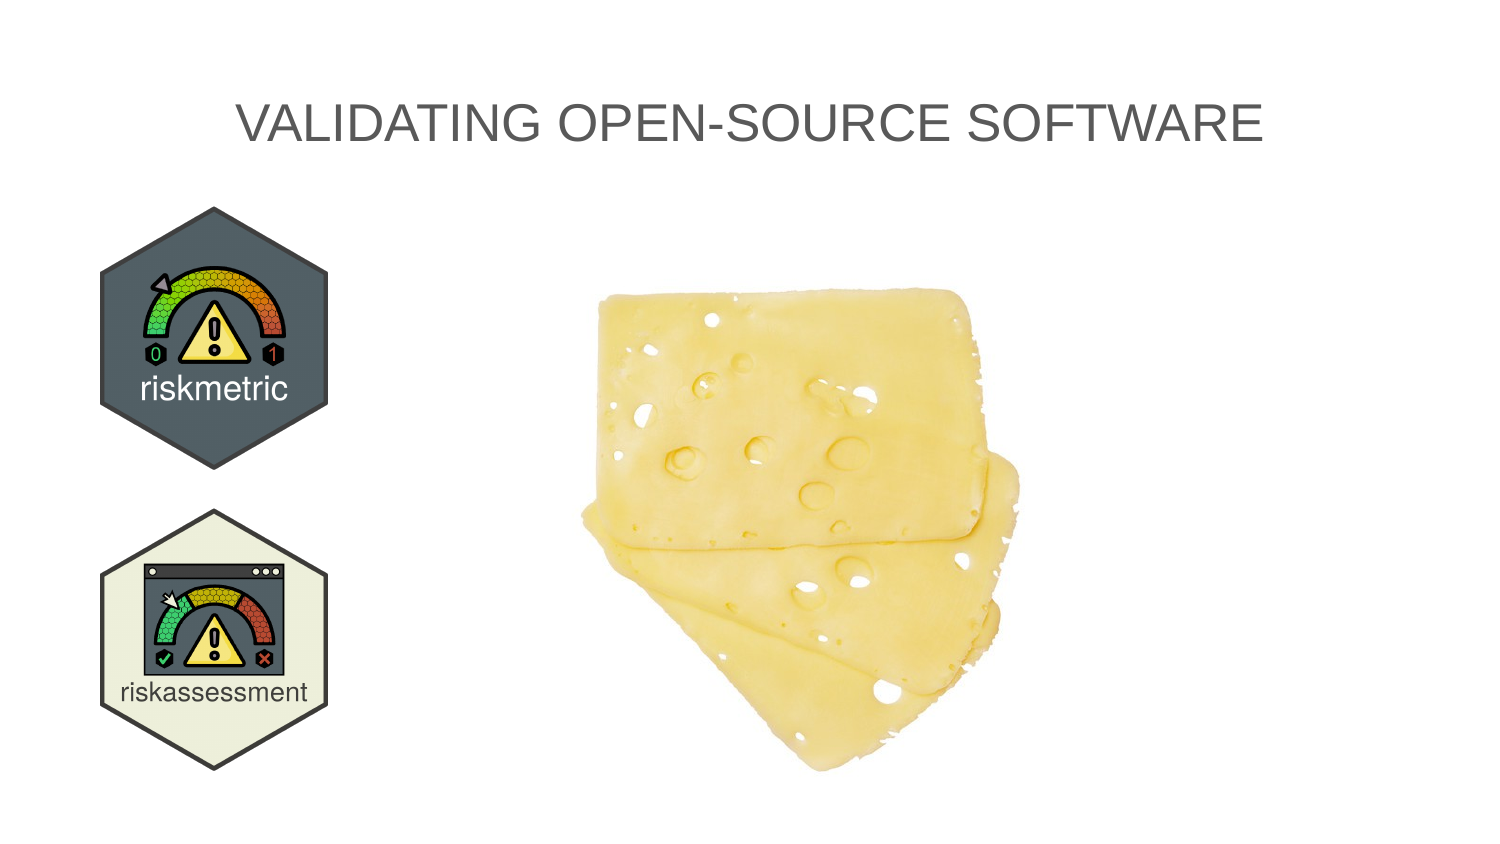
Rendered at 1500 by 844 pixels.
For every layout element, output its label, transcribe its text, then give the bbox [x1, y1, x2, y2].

picture [100, 507, 328, 771]
title VALIDATING OPEN-SOURCE SOFTWARE [51, 72, 1449, 167]
picture [100, 206, 328, 470]
picture [496, 218, 1090, 823]
